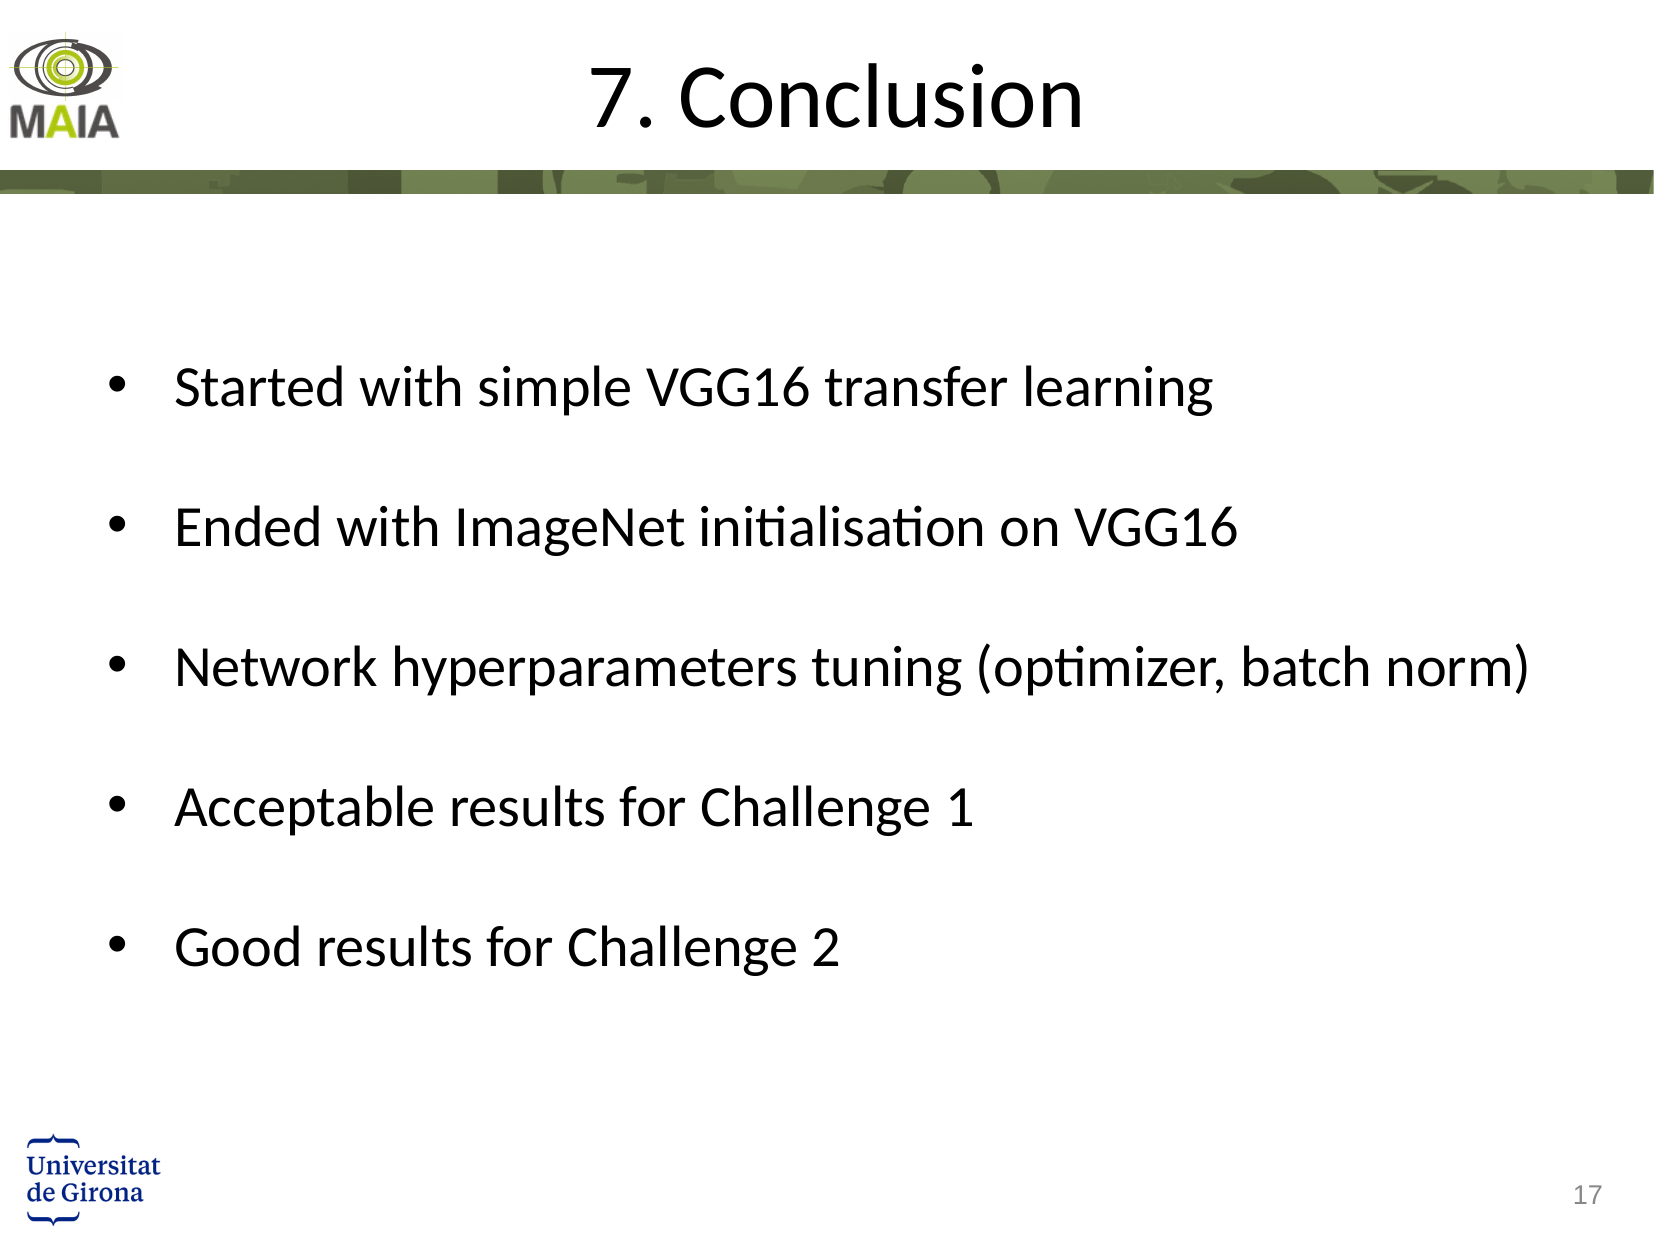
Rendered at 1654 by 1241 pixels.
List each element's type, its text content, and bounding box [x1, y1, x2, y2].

picture [0, 170, 1654, 194]
slide_number 17 [1233, 1162, 1620, 1229]
title 7. Conclusion [92, 29, 1582, 153]
list Started with simple VGG16 transfer learning Ended with ImageNet initialisation on VGG16 Network hyperparameters tuning (optimizer, batch norm) Acceptable results for Challenge 1 Good results for Challenge 2 [82, 200, 1571, 1142]
picture [9, 1130, 167, 1235]
picture [8, 31, 92, 144]
